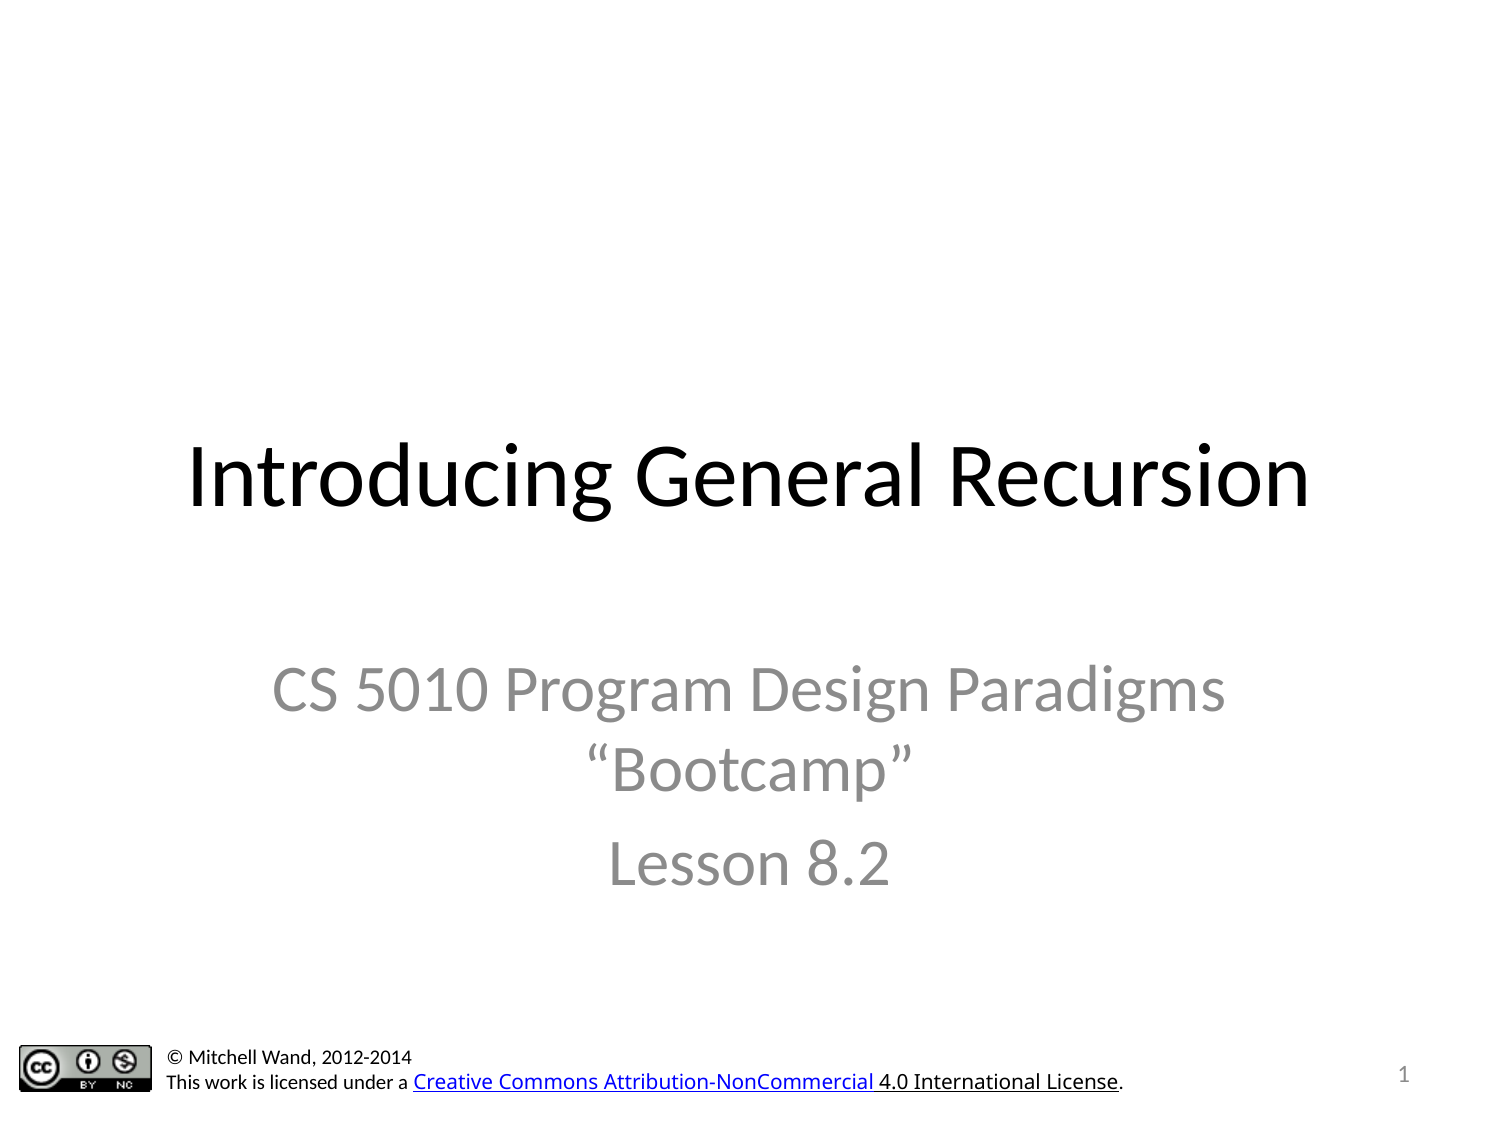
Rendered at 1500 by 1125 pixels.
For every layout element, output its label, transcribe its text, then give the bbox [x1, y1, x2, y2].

subtitle CS 5010 Program Design Paradigms “Bootcamp” Lesson 8.2 [225, 637, 1275, 925]
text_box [19, 1035, 1481, 1102]
title Introducing General Recursion [112, 349, 1388, 591]
